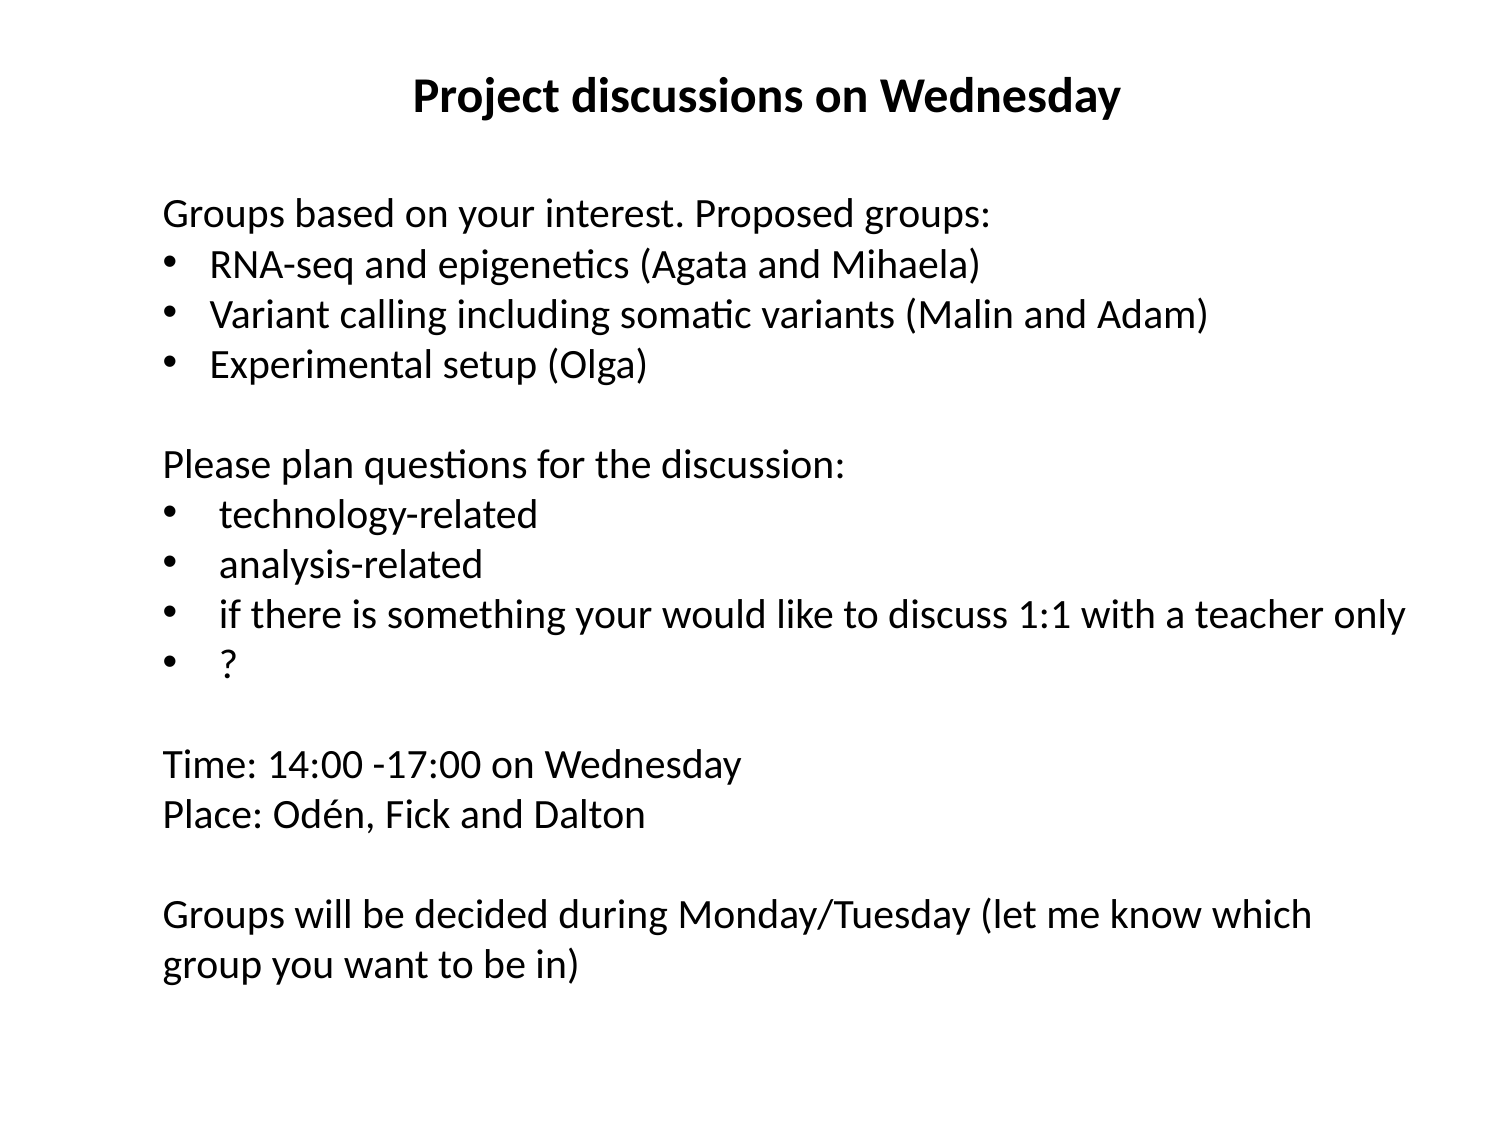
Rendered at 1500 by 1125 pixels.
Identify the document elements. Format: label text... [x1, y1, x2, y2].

text_box Groups based on your interest. Proposed groups: RNA-seq and epigenetics (Agata and Mihaela) Variant calling including somatic variants (Malin and Adam) Experimental setup (Olga) Please plan questions for the discussion: technology-related analysis-related if there is something your would like to discuss 1:1 with a teacher only ? Time: 14:00 -17:00 on Wednesday Place: Odén, Fick and Dalton Groups will be decided during Monday/Tuesday (let me know which group you want to be in) [147, 178, 1428, 1044]
text_box Project discussions on Wednesday [398, 55, 1137, 130]
